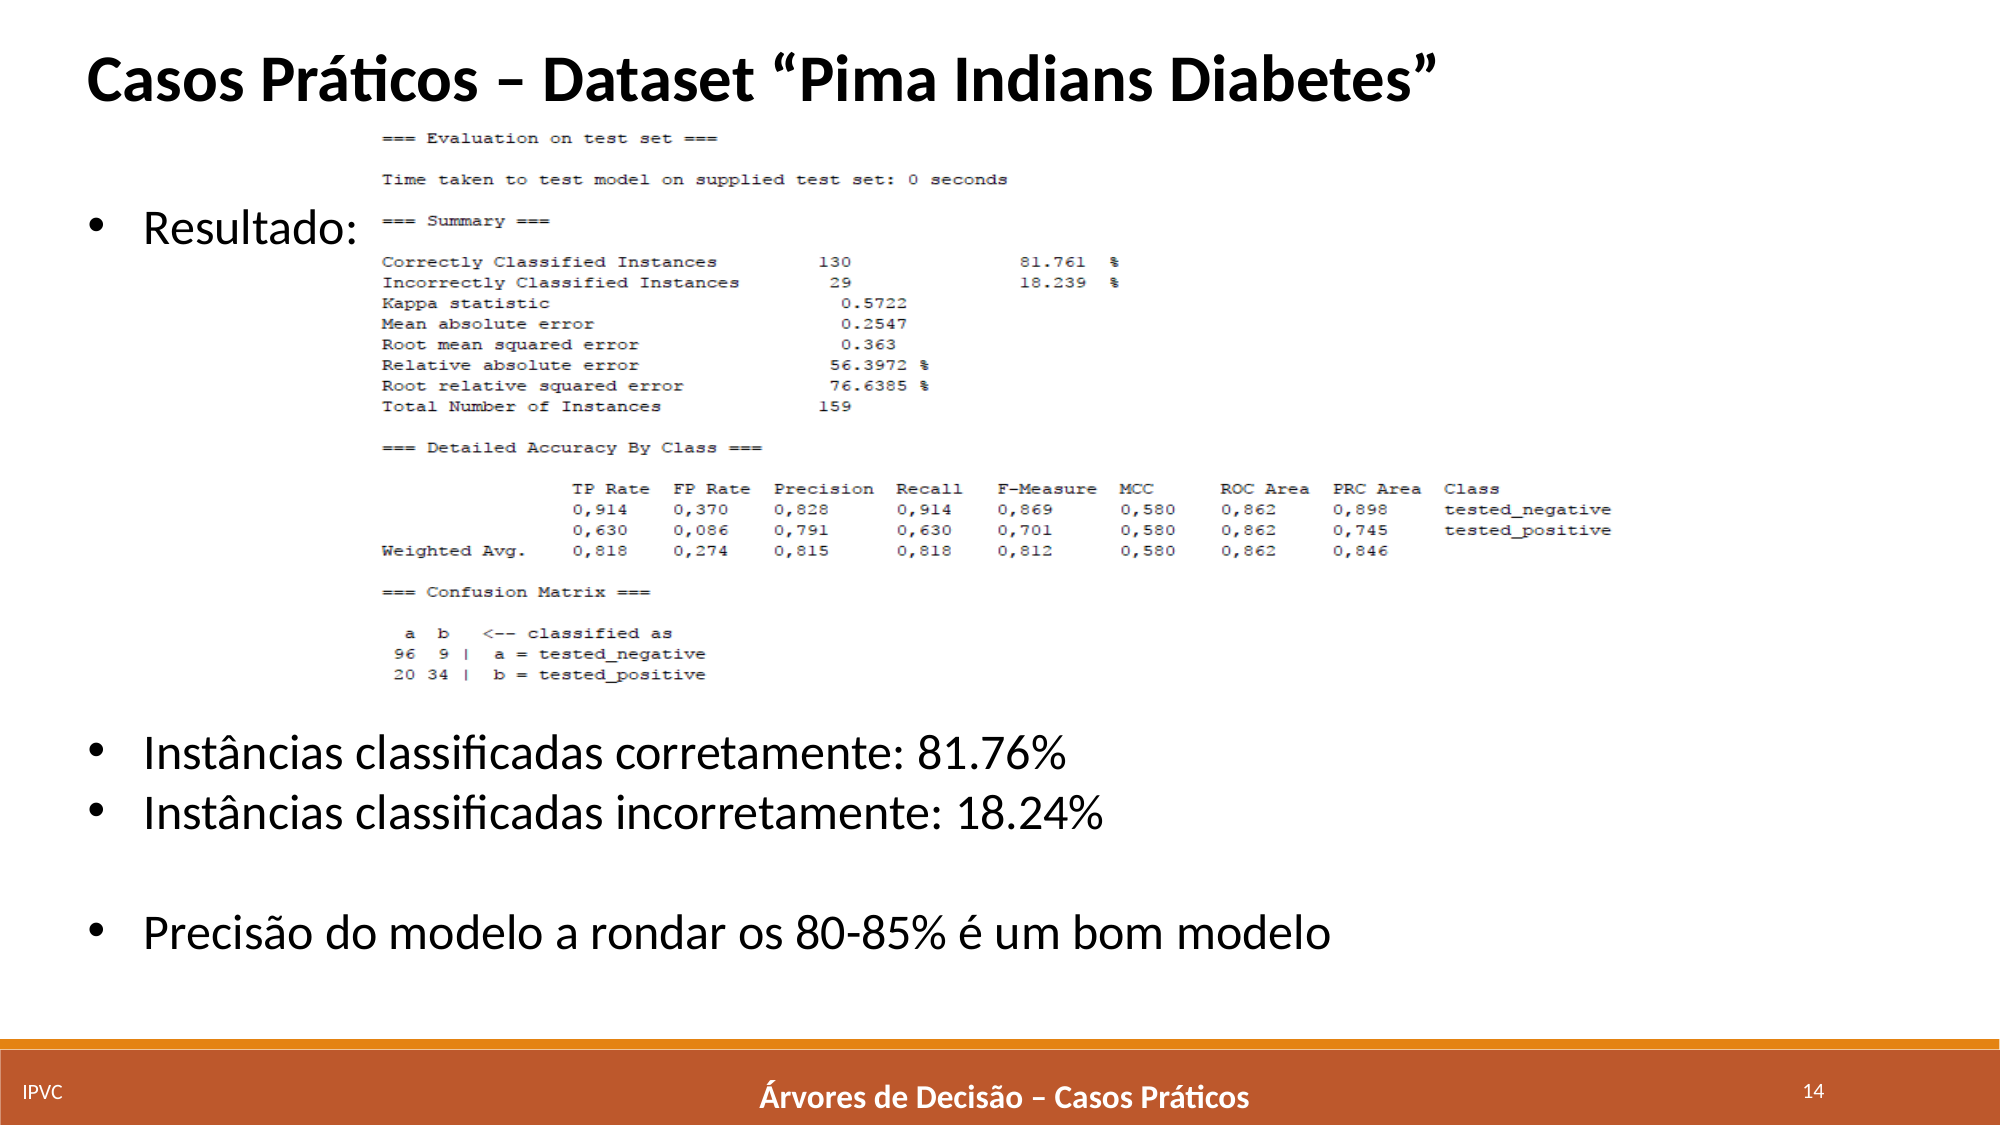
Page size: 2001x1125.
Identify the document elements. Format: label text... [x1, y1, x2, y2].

picture [375, 131, 1625, 694]
text_box IPVC [0, 1060, 78, 1121]
slide_number 14 [1624, 1059, 1840, 1120]
text_box Árvores de Decisão – Casos Práticos [641, 1065, 1369, 1125]
text_box Casos Práticos – Dataset “Pima Indians Diabetes” Resultado: Instâncias classificadas corretamente: 81.76% Instâncias classificadas incorretamente: 18.24% Precisão do modelo a rondar os 80-85% é um bom modelo [72, 27, 2000, 1125]
